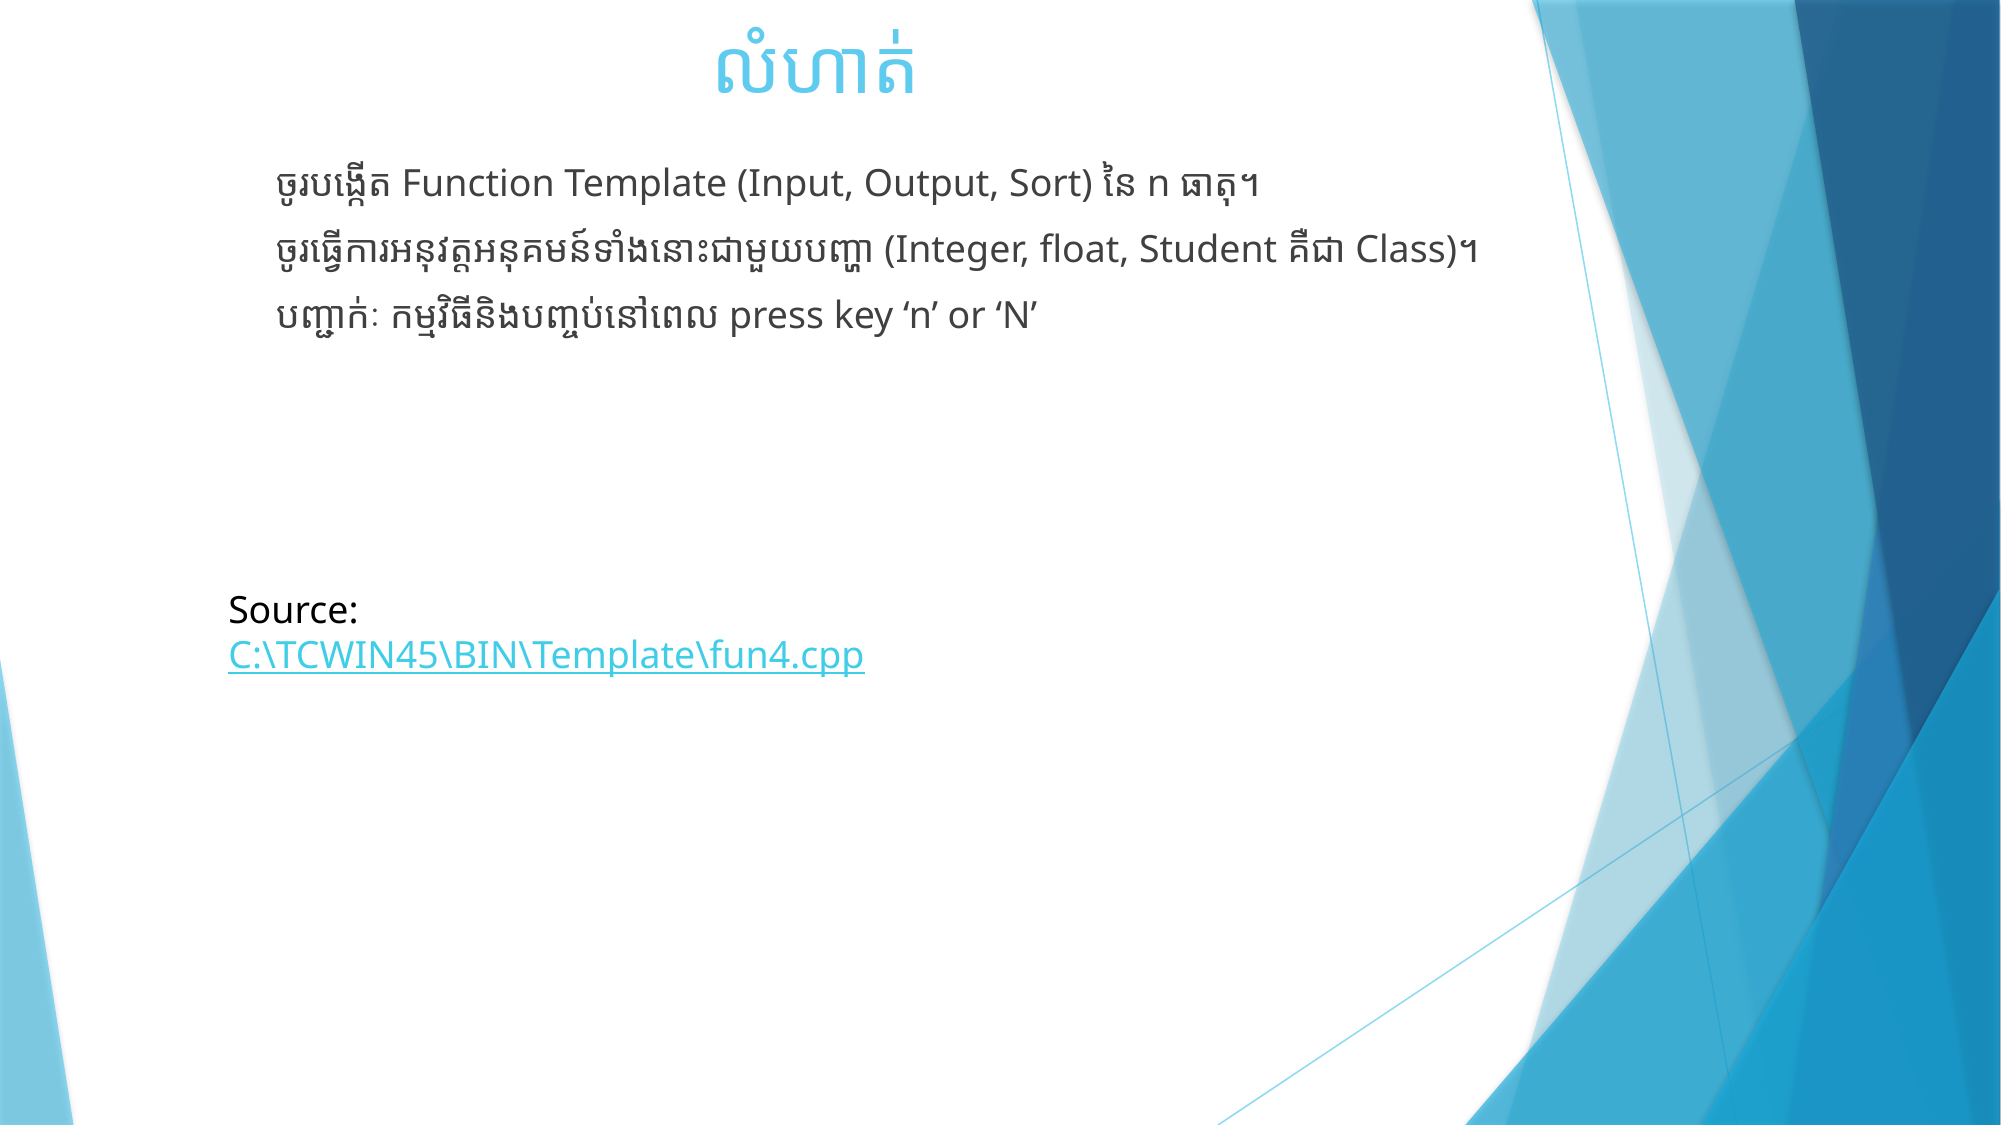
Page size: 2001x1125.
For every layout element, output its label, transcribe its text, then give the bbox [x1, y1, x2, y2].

text_box Source: C:\TCWIN45\BIN\Template\fun4.cpp [213, 578, 989, 690]
title លំហាត់ [111, 10, 1522, 151]
list ចូរបង្កើត Function Template (Input, Output, Sort) នៃ n ធាតុ។ ចូរធ្វើការអនុវត្តអនុគមន៍ទាំងនោះជាមួយបញ្ហា​ (Integer, float, Student គឺជា Class)។ បញ្ជាក់ៈ កម្មវិធីនិងបញ្ចប់នៅពេល​ press key ‘n’ or ‘N’ [111, 151, 1590, 1125]
